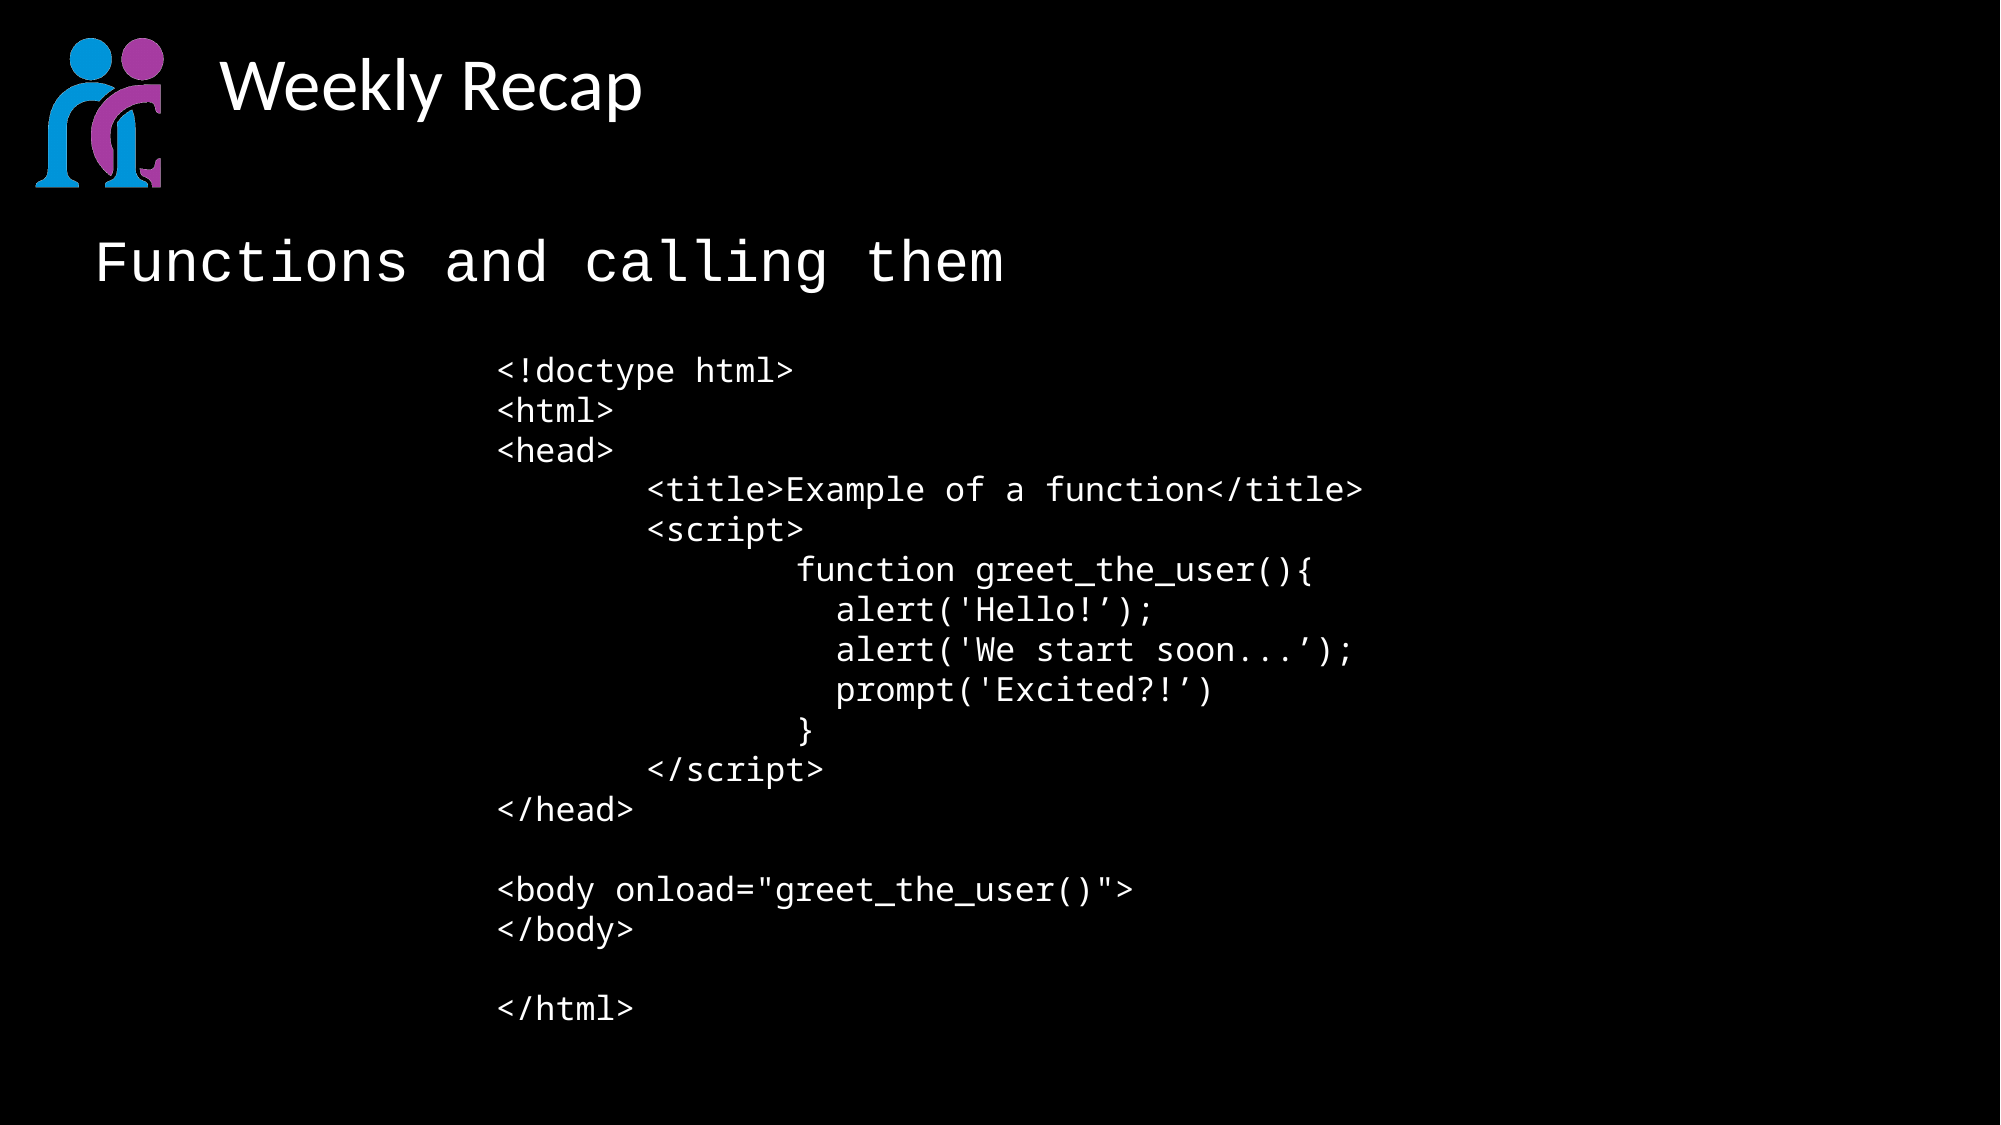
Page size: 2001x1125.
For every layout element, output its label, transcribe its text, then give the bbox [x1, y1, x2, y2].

title Weekly Recap [200, 24, 1800, 188]
picture [12, 19, 188, 233]
list Functions and calling them [74, 221, 1938, 1075]
text_box <!doctype html> <html> <head> <title>Example of a function</title> <script> function greet_the_user(){ alert('Hello!’); alert('We start soon...’); prompt('Excited?!’) } </script> </head> <body onload="greet_the_user()"> </body> </html> [480, 341, 1759, 1035]
